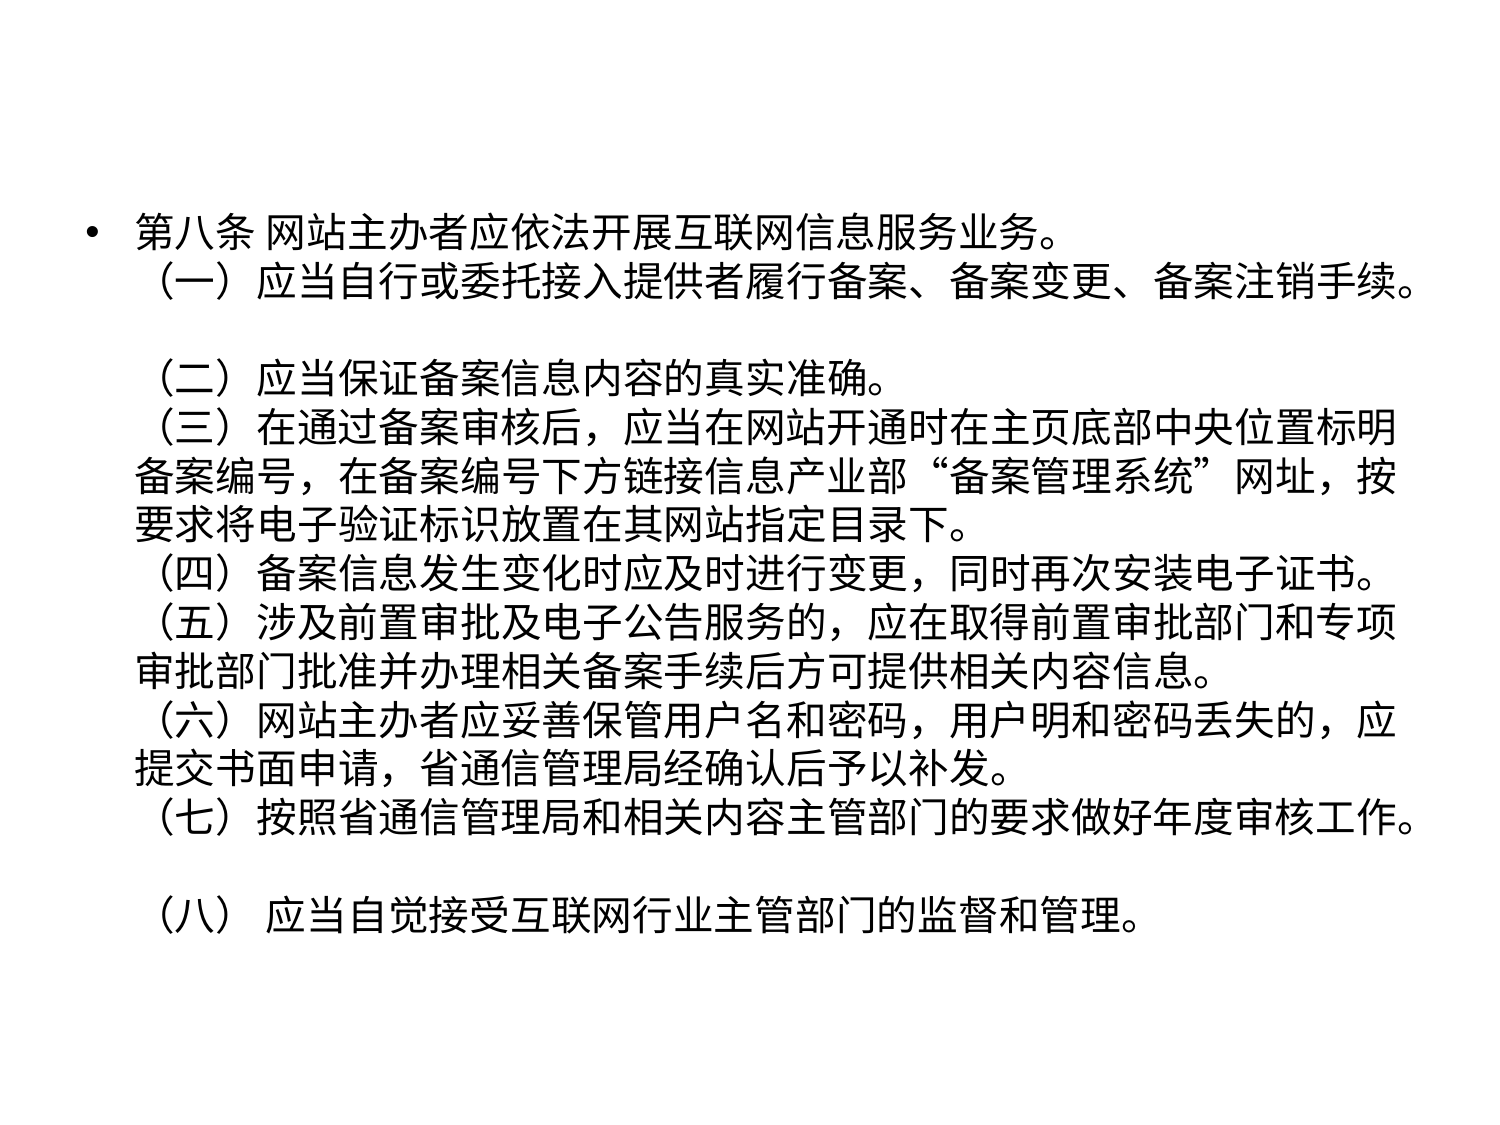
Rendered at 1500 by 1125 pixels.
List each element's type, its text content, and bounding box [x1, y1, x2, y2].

list 第八条 网站主办者应依法开展互联网信息服务业务。 （一）应当自行或委托接入提供者履行备案、备案变更、备案注销手续。 （二）应当保证备案信息内容的真实准确。 （三）在通过备案审核后，应当在网站开通时在主页底部中央位置标明备案编号，在备案编号下方链接信息产业部“备案管理系统”网址，按要求将电子验证标识放置在其网站指定目录下。 （四）备案信息发生变化时应及时进行变更，同时再次安装电子证书。 （五）涉及前置审批及电子公告服务的，应在取得前置审批部门和专项审批部门批准并办理相关备案手续后方可提供相关内容信息。 （六）网站主办者应妥善保管用户名和密码，用户明和密码丢失的，应提交书面申请，省通信管理局经确认后予以补发。 （七）按照省通信管理局和相关内容主管部门的要求做好年度审核工作。 （八） 应当自觉接受互联网行业主管部门的监督和管理。 [70, 199, 1421, 997]
